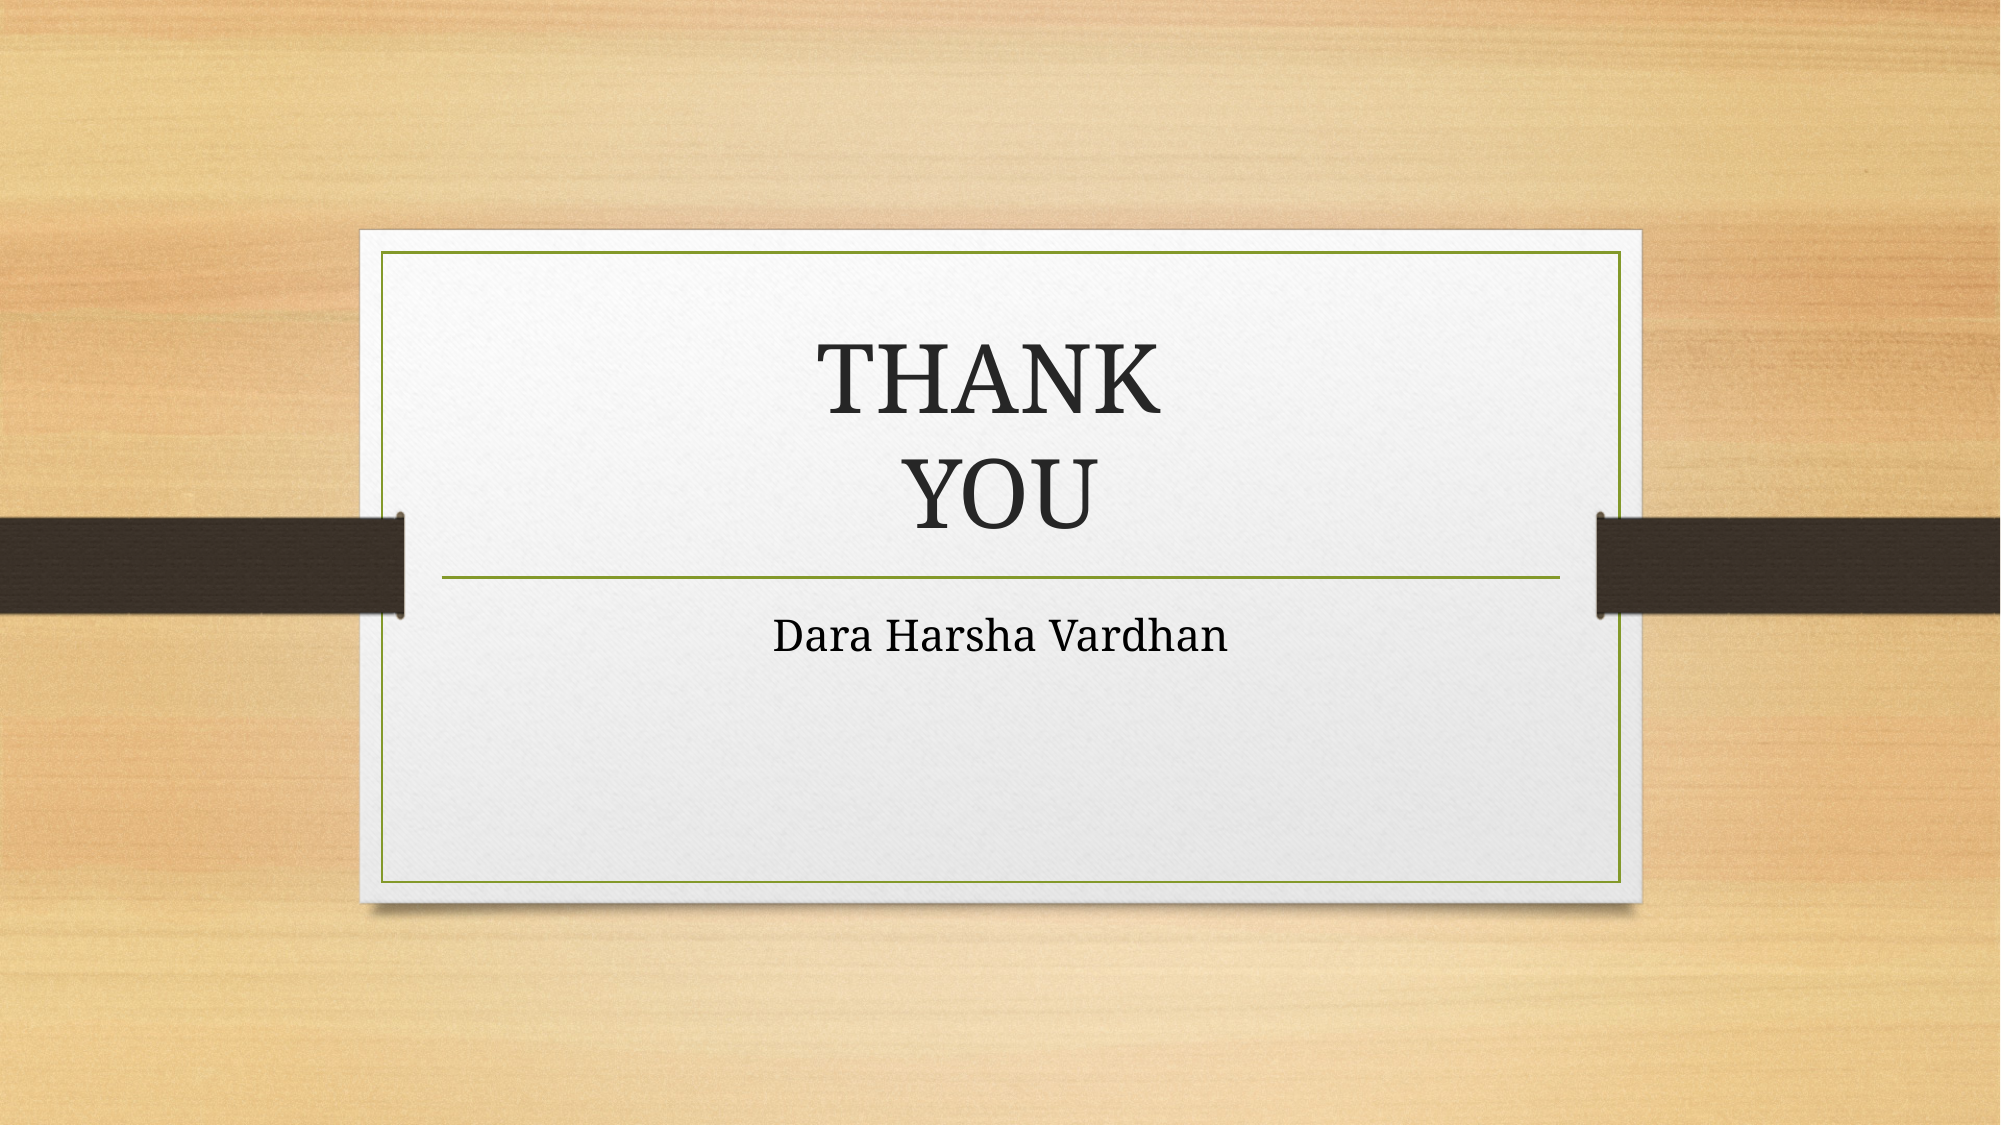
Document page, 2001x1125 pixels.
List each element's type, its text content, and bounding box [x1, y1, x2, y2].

subtitle Dara Harsha Vardhan [441, 600, 1560, 817]
picture [0, 0, 2001, 1125]
title THANK YOU [441, 306, 1560, 556]
